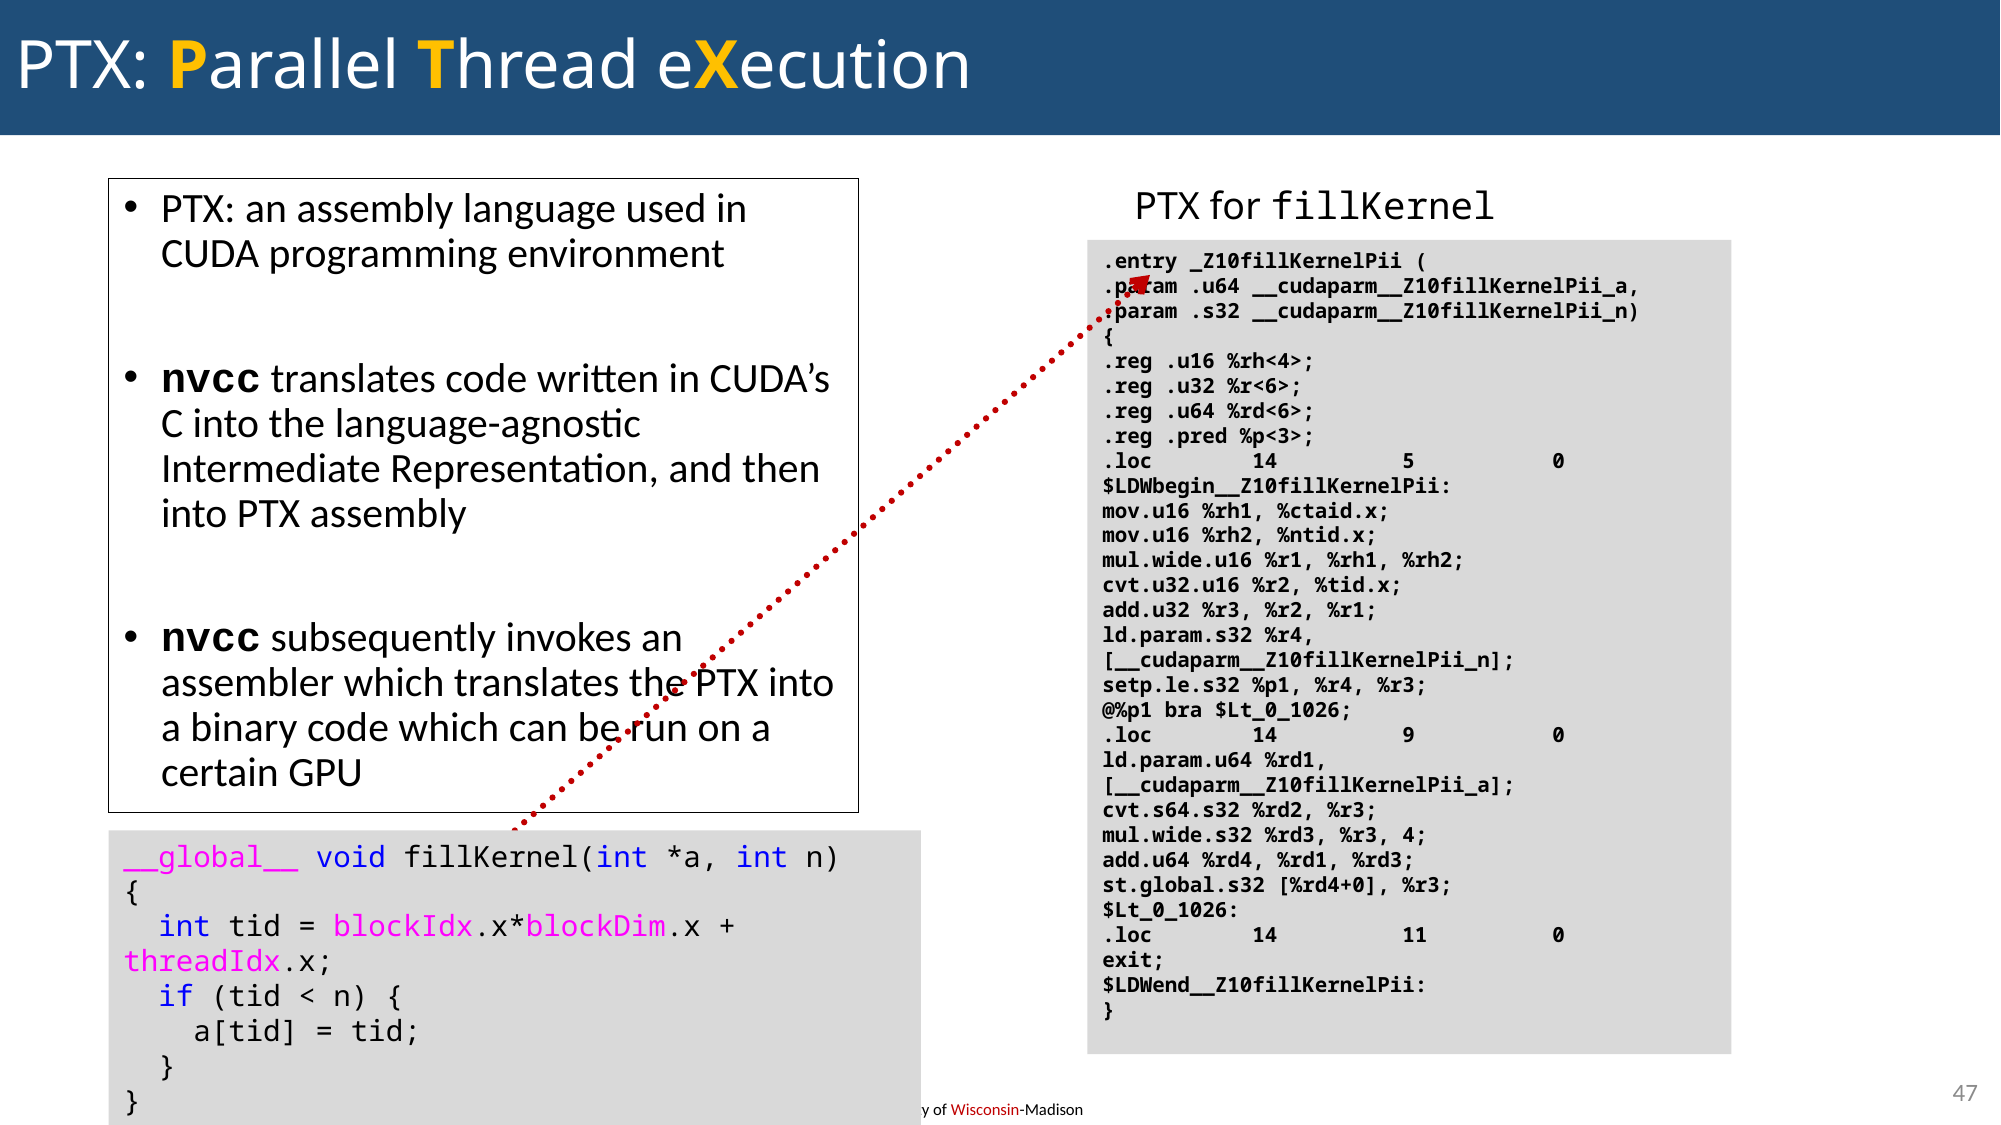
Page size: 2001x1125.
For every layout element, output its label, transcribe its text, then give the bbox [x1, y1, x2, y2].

title PTX: Parallel Thread eXecution [0, 0, 2000, 136]
slide_number 47 [1879, 1069, 1994, 1114]
text_box .entry _Z10fillKernelPii ( .param .u64 __cudaparm__Z10fillKernelPii_a, .param .s32 __cudaparm__Z10fillKernelPii_n) { .reg .u16 %rh<4>; .reg .u32 %r<6>; .reg .u64 %rd<6>; .reg .pred %p<3>; .loc 14 5 0 $LDWbegin__Z10fillKernelPii: mov.u16 %rh1, %ctaid.x; mov.u16 %rh2, %ntid.x; mul.wide.u16 %r1, %rh1, %rh2; cvt.u32.u16 %r2, %tid.x; add.u32 %r3, %r2, %r1; ld.param.s32 %r4, [__cudaparm__Z10fillKernelPii_n]; setp.le.s32 %p1, %r4, %r3; @%p1 bra $Lt_0_1026; .loc 14 9 0 ld.param.u64 %rd1, [__cudaparm__Z10fillKernelPii_a]; cvt.s64.s32 %rd2, %r3; mul.wide.s32 %rd3, %r3, 4; add.u64 %rd4, %rd1, %rd3; st.global.s32 [%rd4+0], %r3; $Lt_0_1026: .loc 14 11 0 exit; $LDWend__Z10fillKernelPii: } [1087, 239, 1732, 1055]
list PTX: an assembly language used in CUDA programming environment nvcc translates code written in CUDA’s C into the language-agnostic Intermediate Representation, and then into PTX assembly nvcc subsequently invokes an assembler which translates the PTX into a binary code which can be run on a certain GPU [108, 178, 859, 813]
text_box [681, 274, 1150, 844]
text_box PTX for fillKernel [1119, 174, 1511, 235]
text_box __global__ void fillKernel(int *a, int n) { int tid = blockIdx.x*blockDim.x + threadIdx.x; if (tid < n) { a[tid] = tid; } } [108, 830, 921, 1125]
